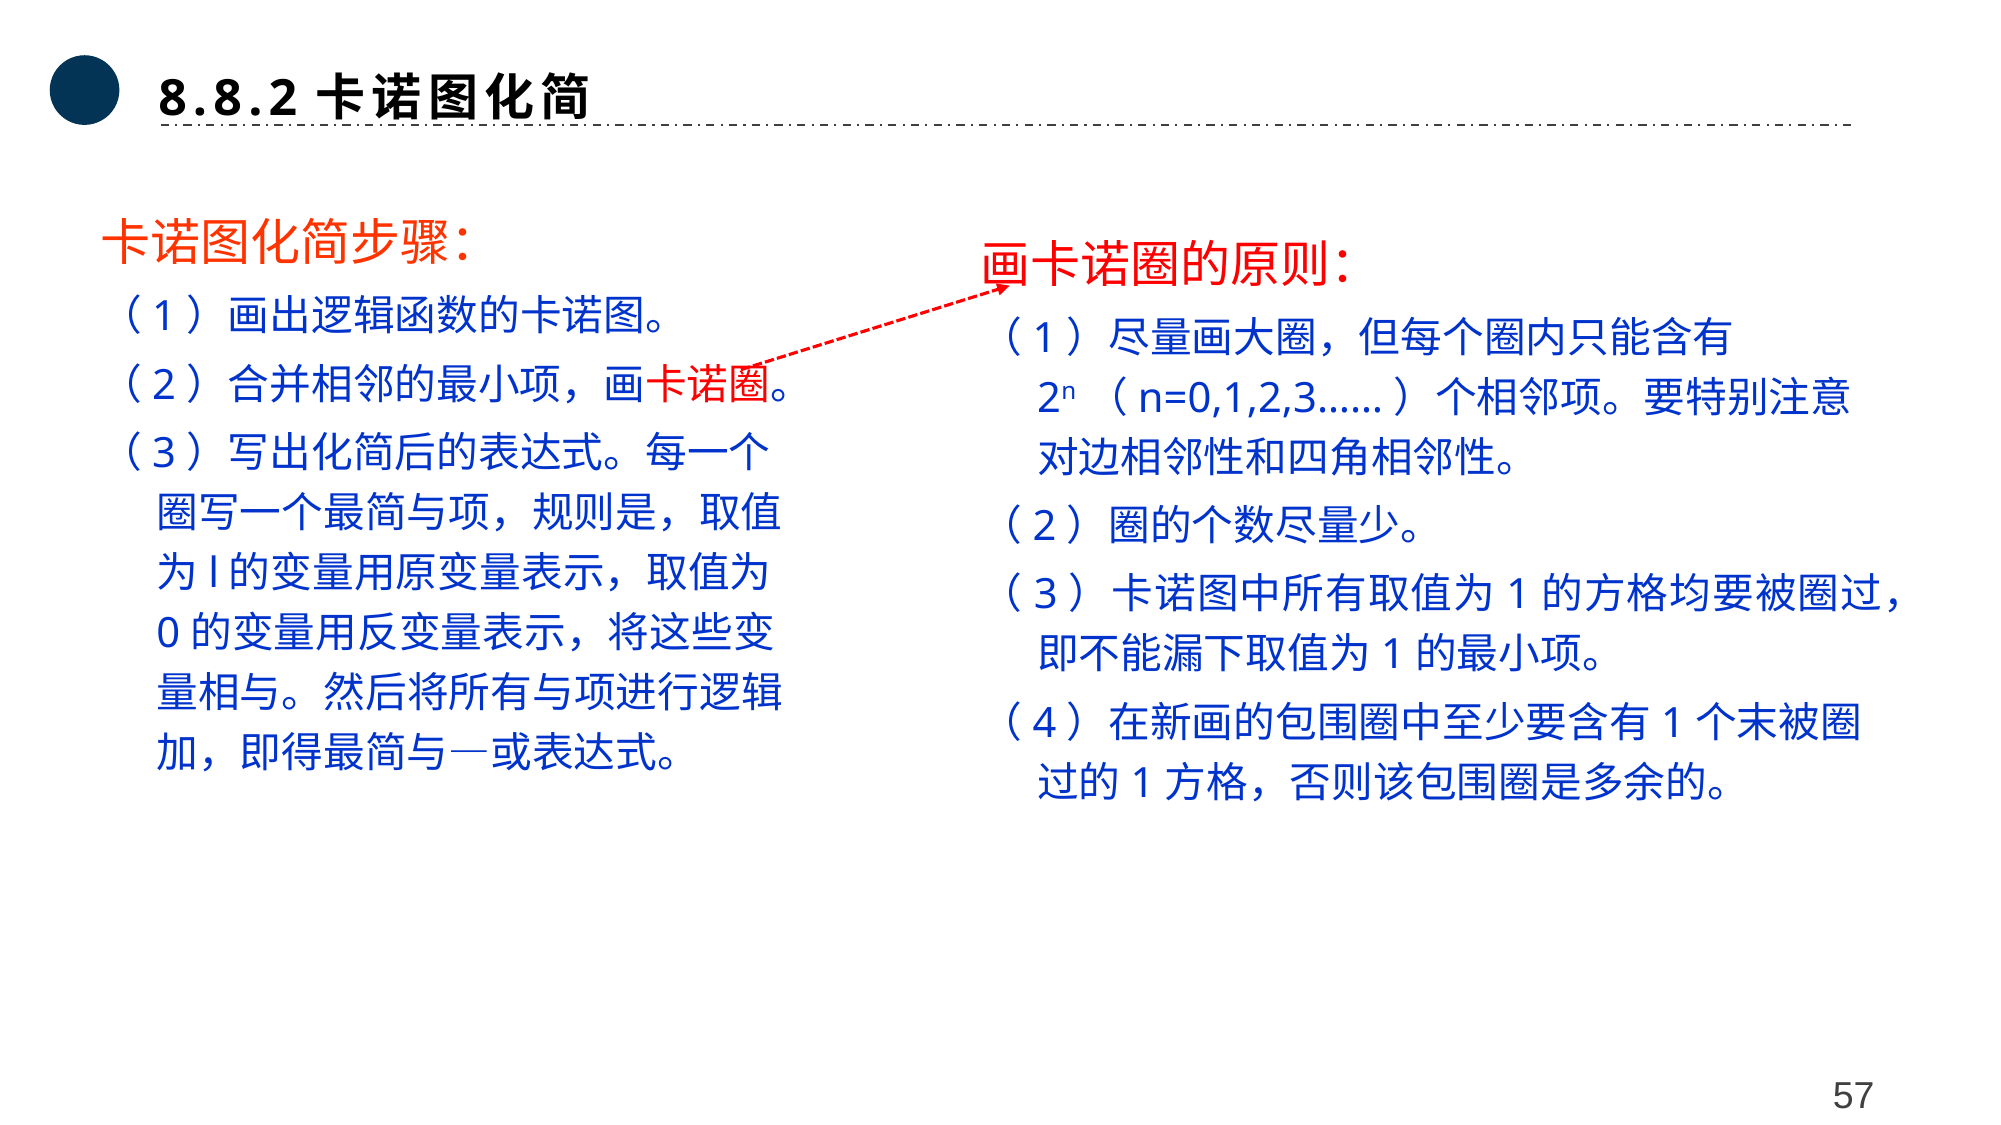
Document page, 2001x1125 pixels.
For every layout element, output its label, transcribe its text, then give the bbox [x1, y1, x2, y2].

text_box 画卡诺圈的原则： （1）尽量画大圈，但每个圈内只能含有2n（n=0,1,2,3……）个相邻项。要特别注意对边相邻性和四角相邻性。 （2）圈的个数尽量少。 （3）卡诺图中所有取值为1的方格均要被圈过，即不能漏下取值为1的最小项。 （4）在新画的包围圈中至少要含有1个末被圈过的1方格，否则该包围圈是多余的。 [966, 212, 1899, 863]
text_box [740, 285, 1010, 370]
text_box 8.8.2卡诺图化简 [143, 45, 1855, 133]
text_box [48, 54, 121, 126]
text_box 卡诺图化简步骤： （1）画出逻辑函数的卡诺图。 （2）合并相邻的最小项，画卡诺圈。 （3）写出化简后的表达式。每一个圈写一个最简与项，规则是，取值为l的变量用原变量表示，取值为0的变量用反变量表示，将这些变量相与。然后将所有与项进行逻辑加，即得最简与—或表达式。 [85, 191, 817, 840]
